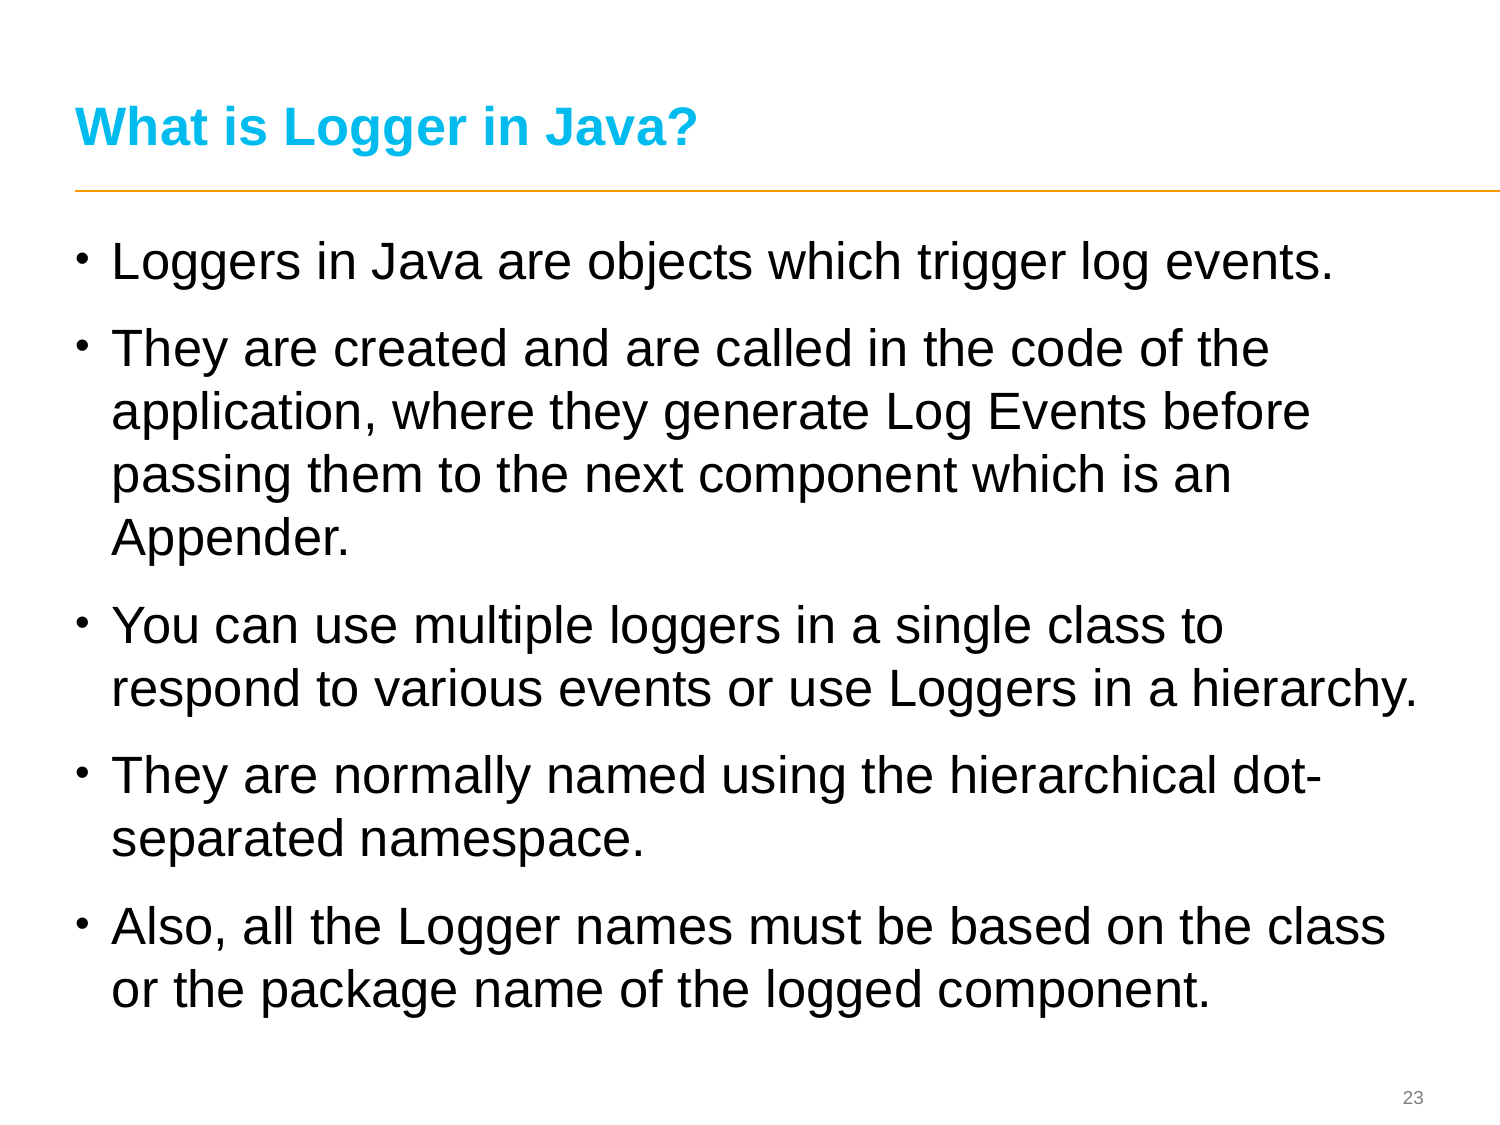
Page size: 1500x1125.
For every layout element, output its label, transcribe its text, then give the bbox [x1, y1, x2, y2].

title What is Logger in Java? [75, 27, 1422, 157]
list Loggers in Java are objects which trigger log events. They are created and are called in the code of the application, where they generate Log Events before passing them to the next component which is an Appender. You can use multiple loggers in a single class to respond to various events or use Loggers in a hierarchy. They are normally named using the hierarchical dot-separated namespace. Also, all the Logger names must be based on the class or the package name of the logged component. [75, 226, 1425, 1084]
